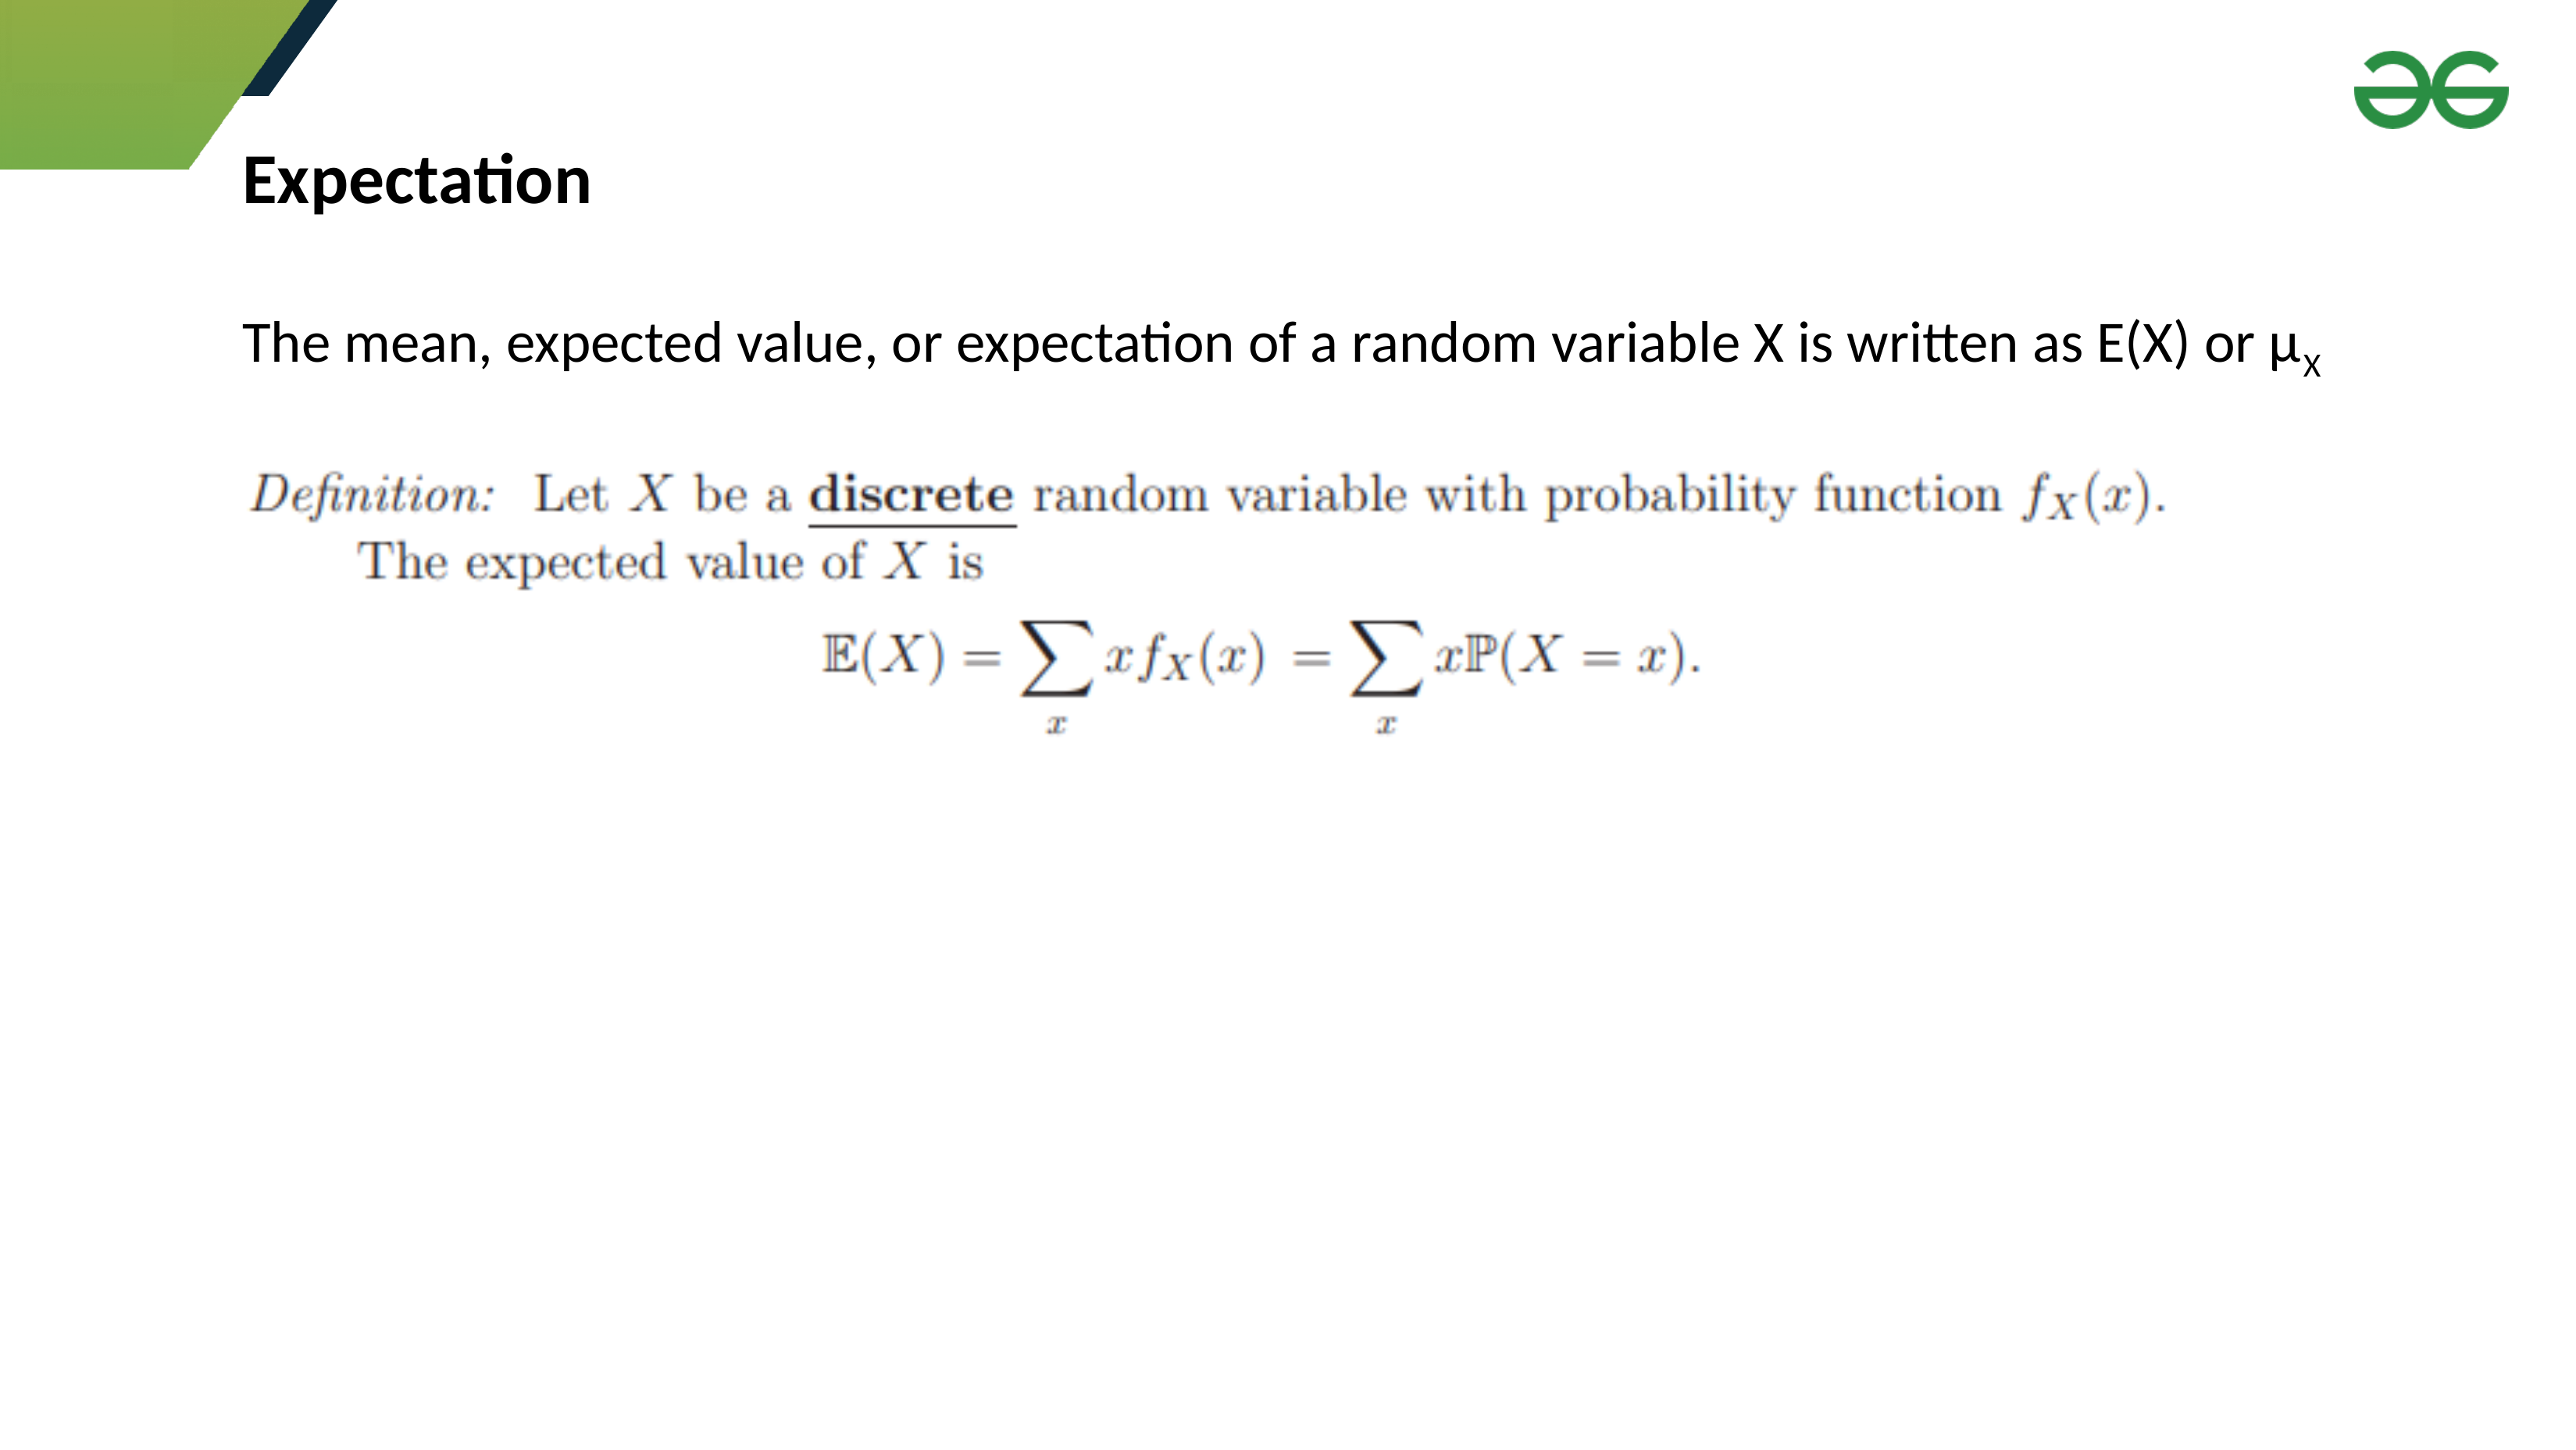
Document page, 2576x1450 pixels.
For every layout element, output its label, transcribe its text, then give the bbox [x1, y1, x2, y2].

text_box Expectation The mean, expected value, or expectation of a random variable X is written as E(X) or µX [230, 126, 2349, 390]
picture [228, 441, 2182, 809]
picture [0, 0, 309, 170]
picture [2353, 50, 2509, 130]
